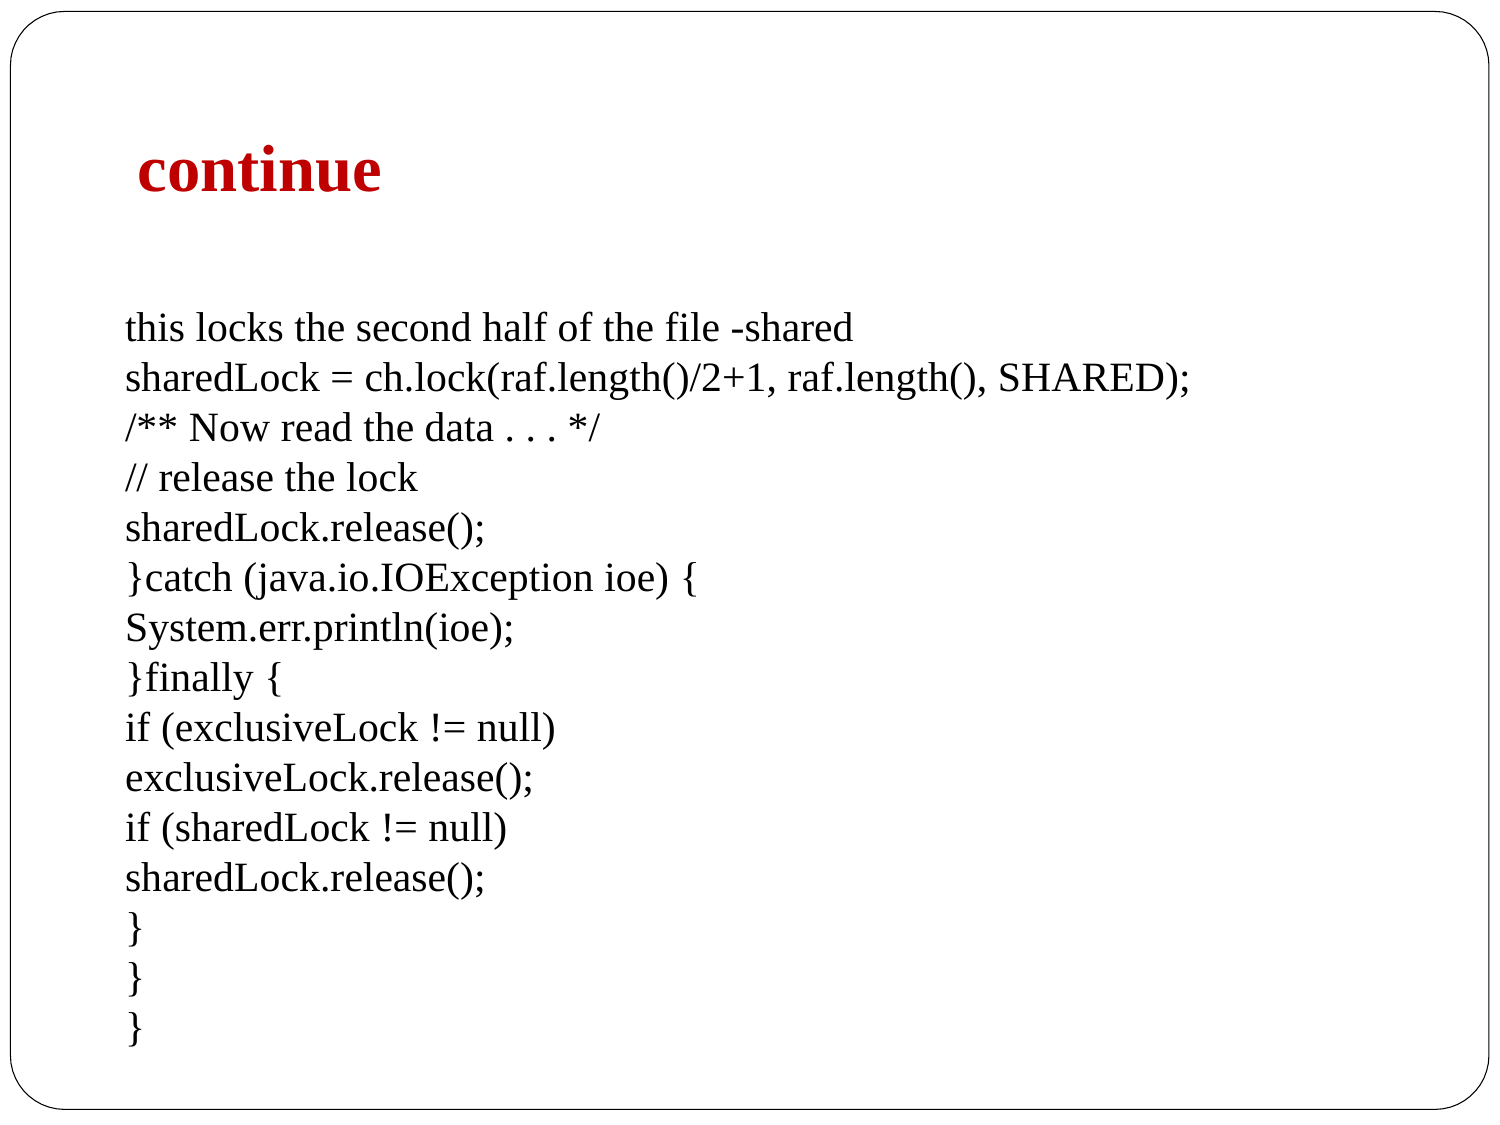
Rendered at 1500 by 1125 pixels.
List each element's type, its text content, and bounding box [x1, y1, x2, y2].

list this locks the second half of the file -shared sharedLock = ch.lock(raf.length()/2+1, raf.length(), SHARED); /** Now read the data . . . */ // release the lock sharedLock.release(); }catch (java.io.IOException ioe) { System.err.println(ioe); }finally { if (exclusiveLock != null) exclusiveLock.release(); if (sharedLock != null) sharedLock.release(); } } } [125, 299, 1402, 1113]
title continue [137, 125, 708, 206]
